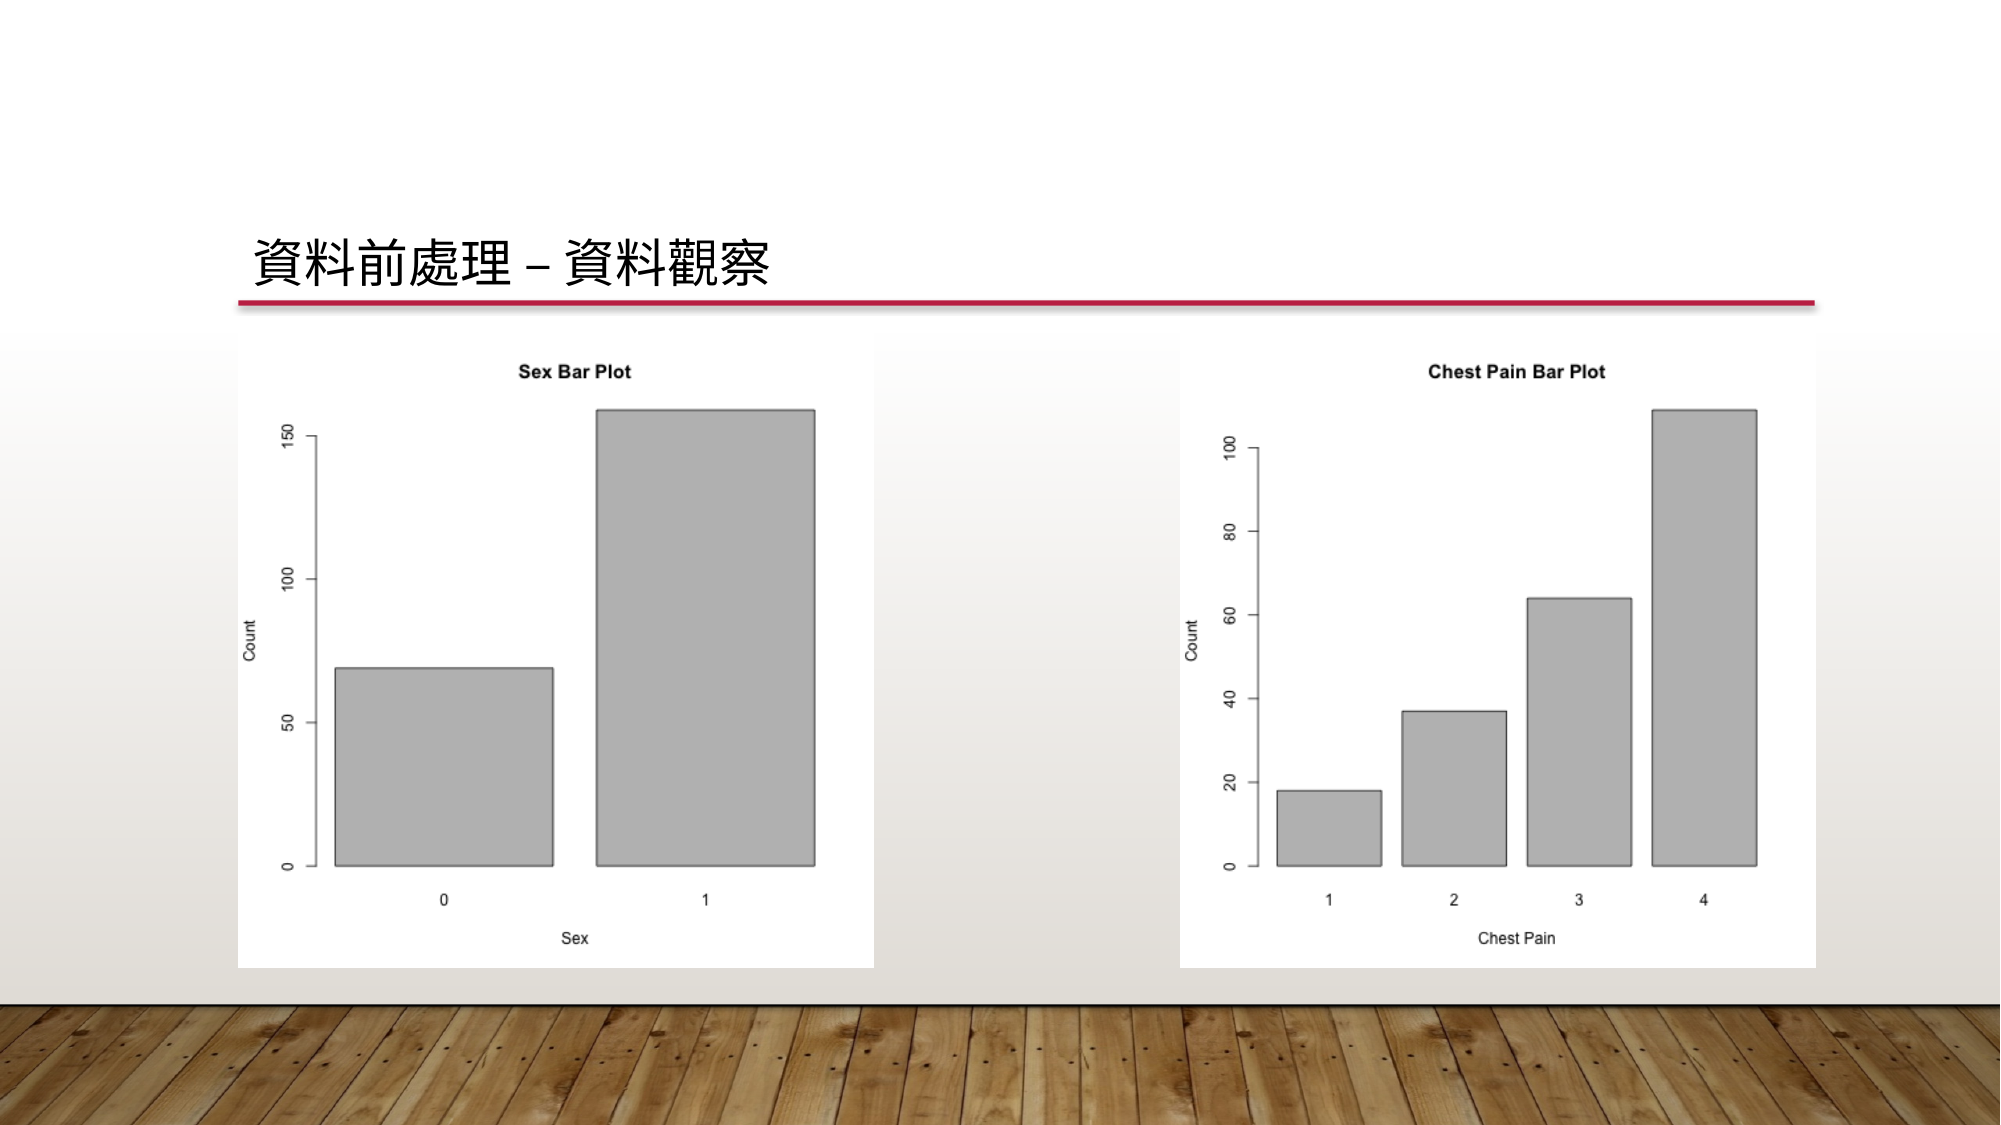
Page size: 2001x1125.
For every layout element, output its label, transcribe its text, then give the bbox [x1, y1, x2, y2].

picture [237, 332, 874, 969]
picture [0, 1007, 2000, 1125]
text_box 資料前處理 – 資料觀察 [238, 221, 1814, 304]
picture [1180, 332, 1816, 969]
